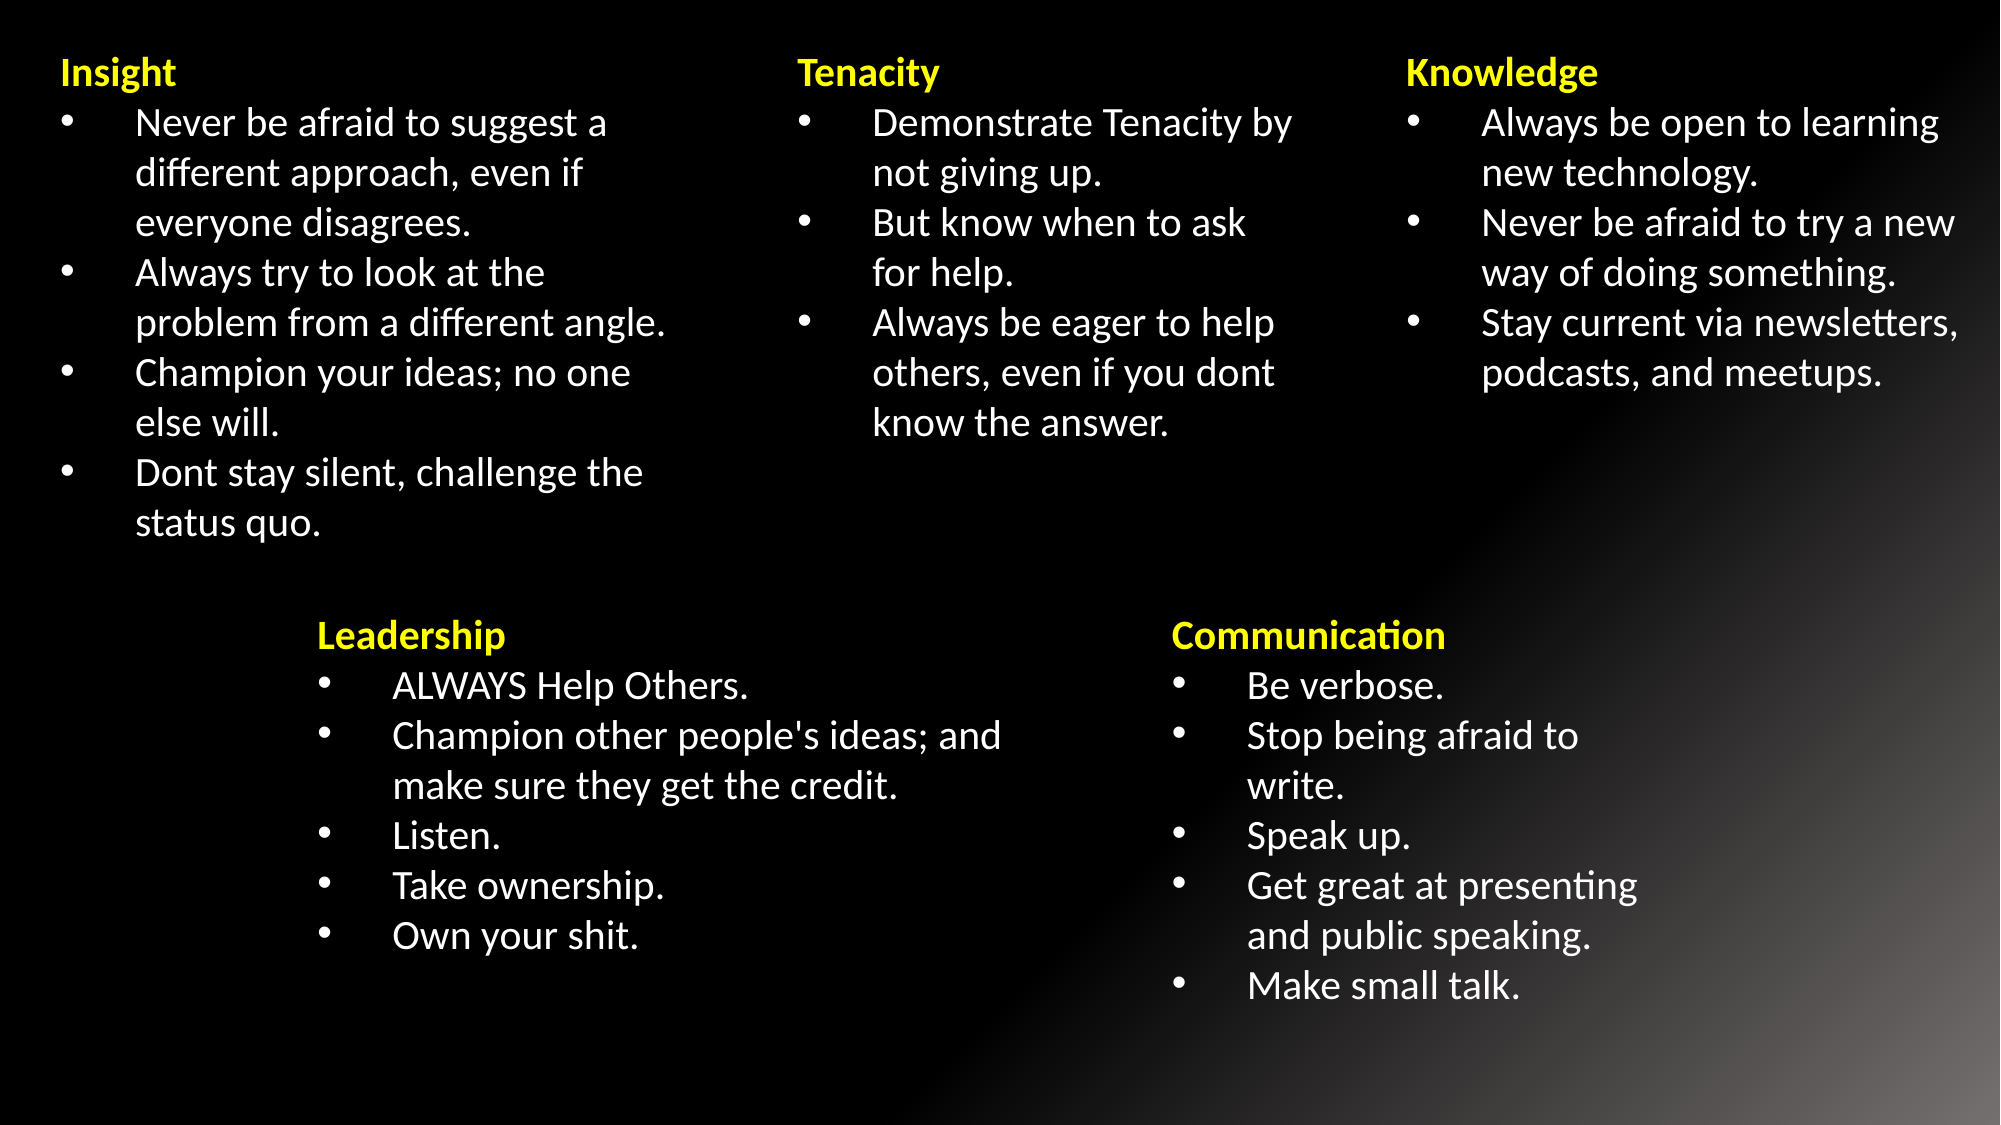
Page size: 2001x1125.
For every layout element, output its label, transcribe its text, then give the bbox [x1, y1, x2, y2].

text_box Insight Never be afraid to suggest a different approach, even if everyone disagrees. Always try to look at the problem from a different angle. Champion your ideas; no one else will. Dont stay silent, challenge the status quo. [0, 0, 705, 488]
text_box Tenacity Demonstrate Tenacity by not giving up. But know when to ask for help. Always be eager to help others, even if you dont know the answer. [737, 0, 1314, 416]
text_box Communication Be verbose. Stop being afraid to write. Speak up. Get great at presenting and public speaking. Make small talk. [1111, 562, 1689, 1084]
text_box Leadership ALWAYS Help Others. Champion other people's ideas; and make sure they get the credit. Listen. Take ownership. Own your shit. [257, 562, 1038, 1081]
text_box Knowledge Always be open to learning new technology. Never be afraid to try a new way of doing something. Stay current via newsletters, podcasts, and meetups. [1346, 0, 1978, 438]
